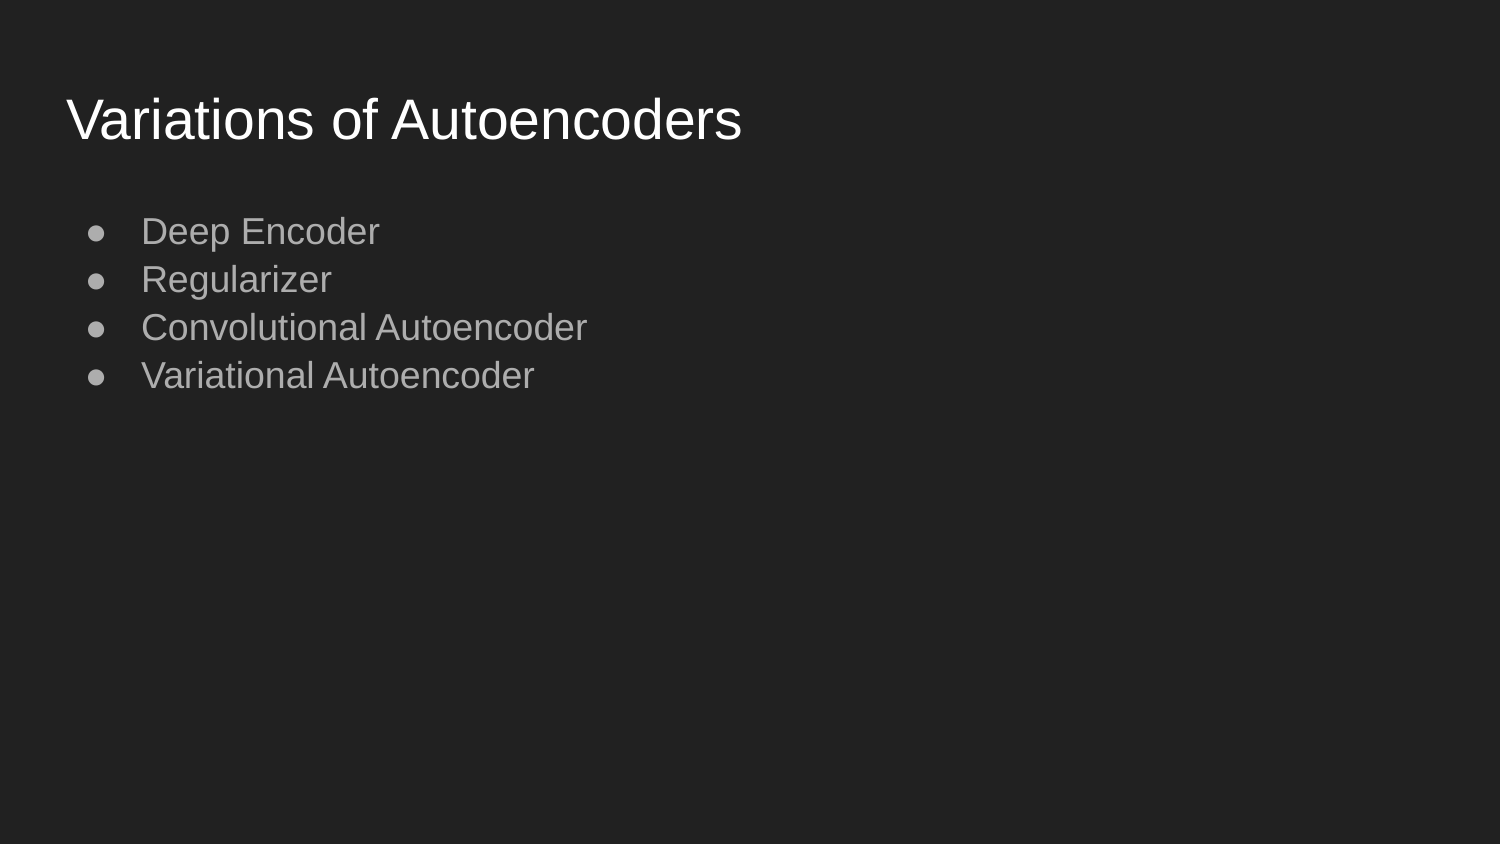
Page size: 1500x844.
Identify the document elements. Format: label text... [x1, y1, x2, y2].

list Deep Encoder Regularizer Convolutional Autoencoder Variational Autoencoder [51, 189, 1449, 750]
title Variations of Autoencoders [51, 72, 1449, 167]
